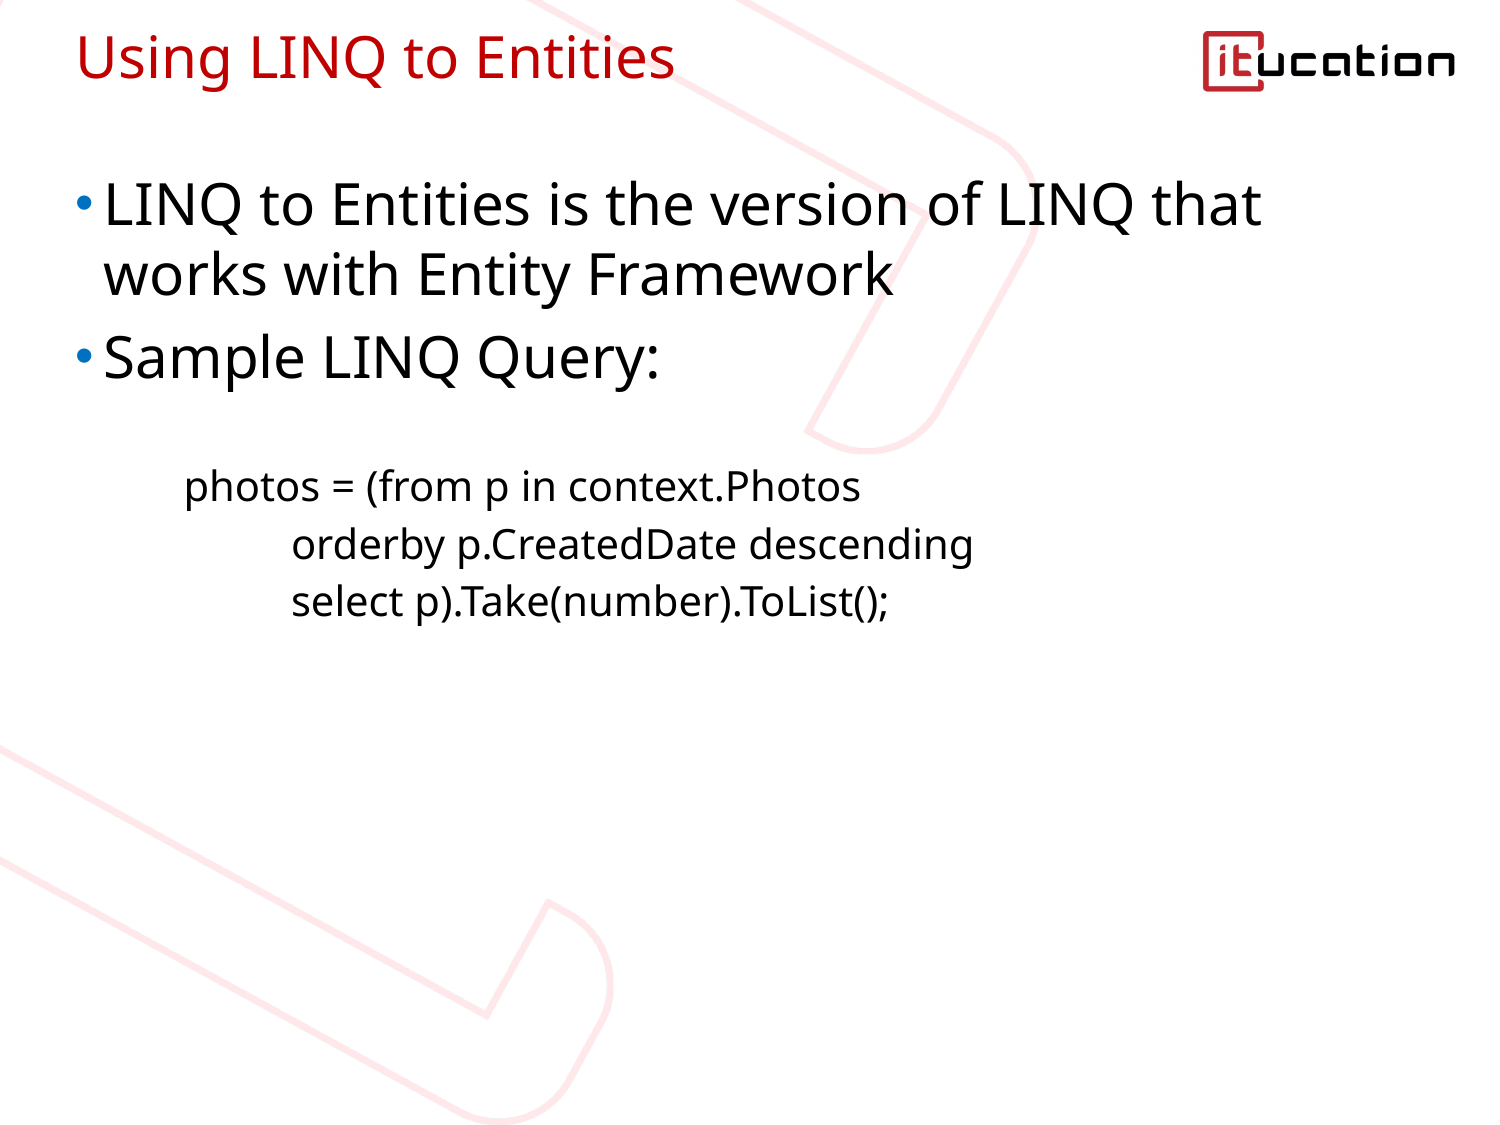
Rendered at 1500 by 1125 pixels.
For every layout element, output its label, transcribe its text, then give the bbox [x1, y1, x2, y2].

text_box photos = (from p in context.Photos orderby p.CreatedDate descending select p).Take(number).ToList(); [168, 445, 1384, 633]
text_box LINQ to Entities is the version of LINQ that works with Entity Framework Sample LINQ Query: [75, 167, 1408, 357]
picture [1186, 31, 1500, 110]
title Using LINQ to Entities [75, 0, 1186, 122]
